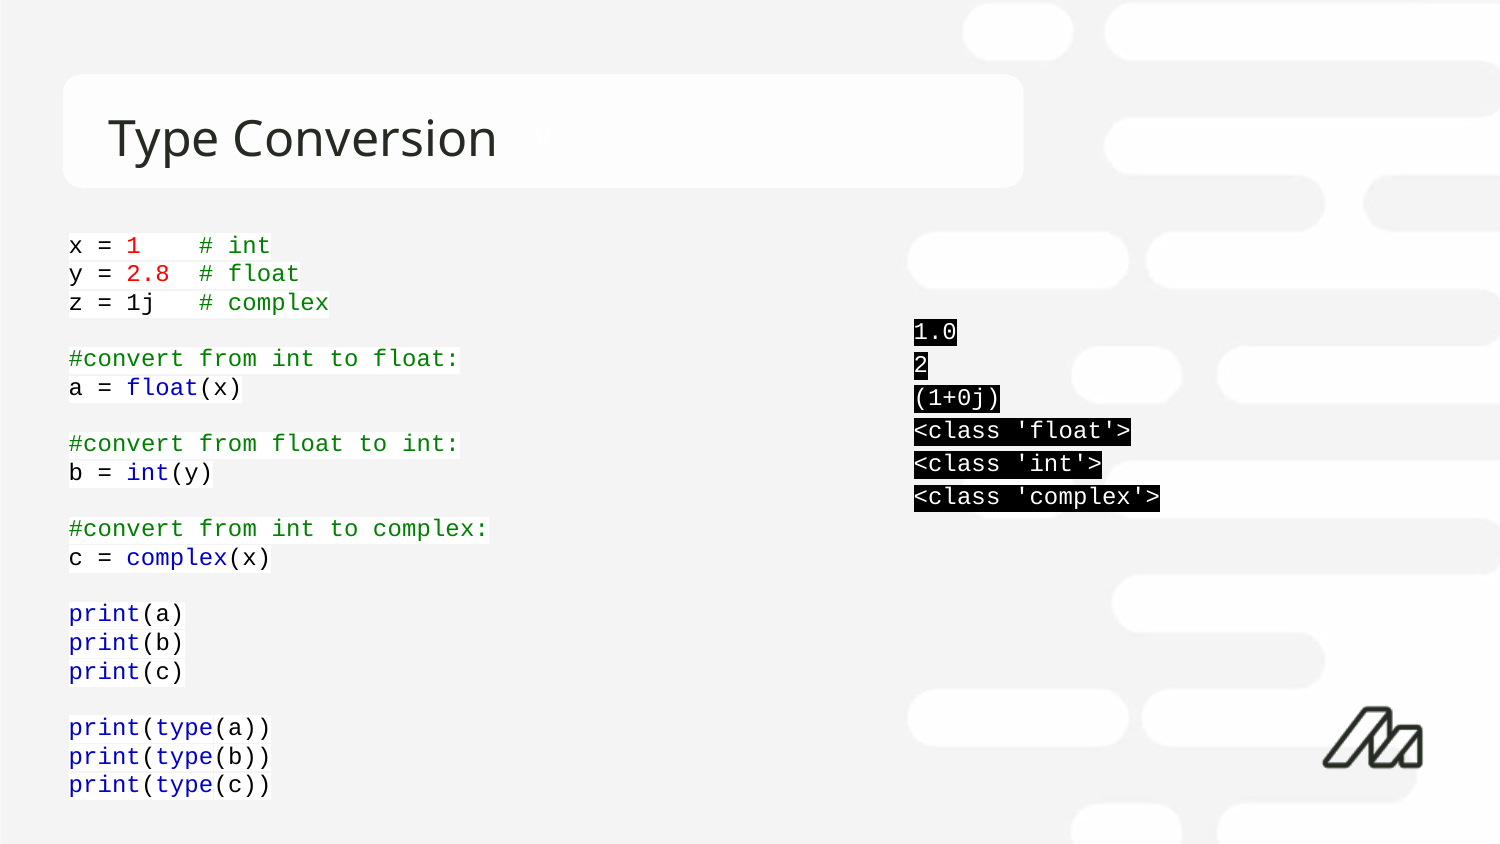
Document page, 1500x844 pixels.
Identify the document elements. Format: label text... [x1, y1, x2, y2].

text_box 1.0 2 (1+0j) <class 'float'> <class 'int'> <class 'complex'> [877, 260, 1278, 560]
picture [2, 1, 1500, 844]
text_box x = 1 # int y = 2.8 # float z = 1j # complex #convert from int to float: a = float(x) #convert from float to int: b = int(y) #convert from int to complex: c = complex(x) print(a) print(b) print(c) print(type(a)) print(type(b)) print(type(c)) [53, 214, 757, 813]
title Type Conversion [93, 101, 1407, 180]
